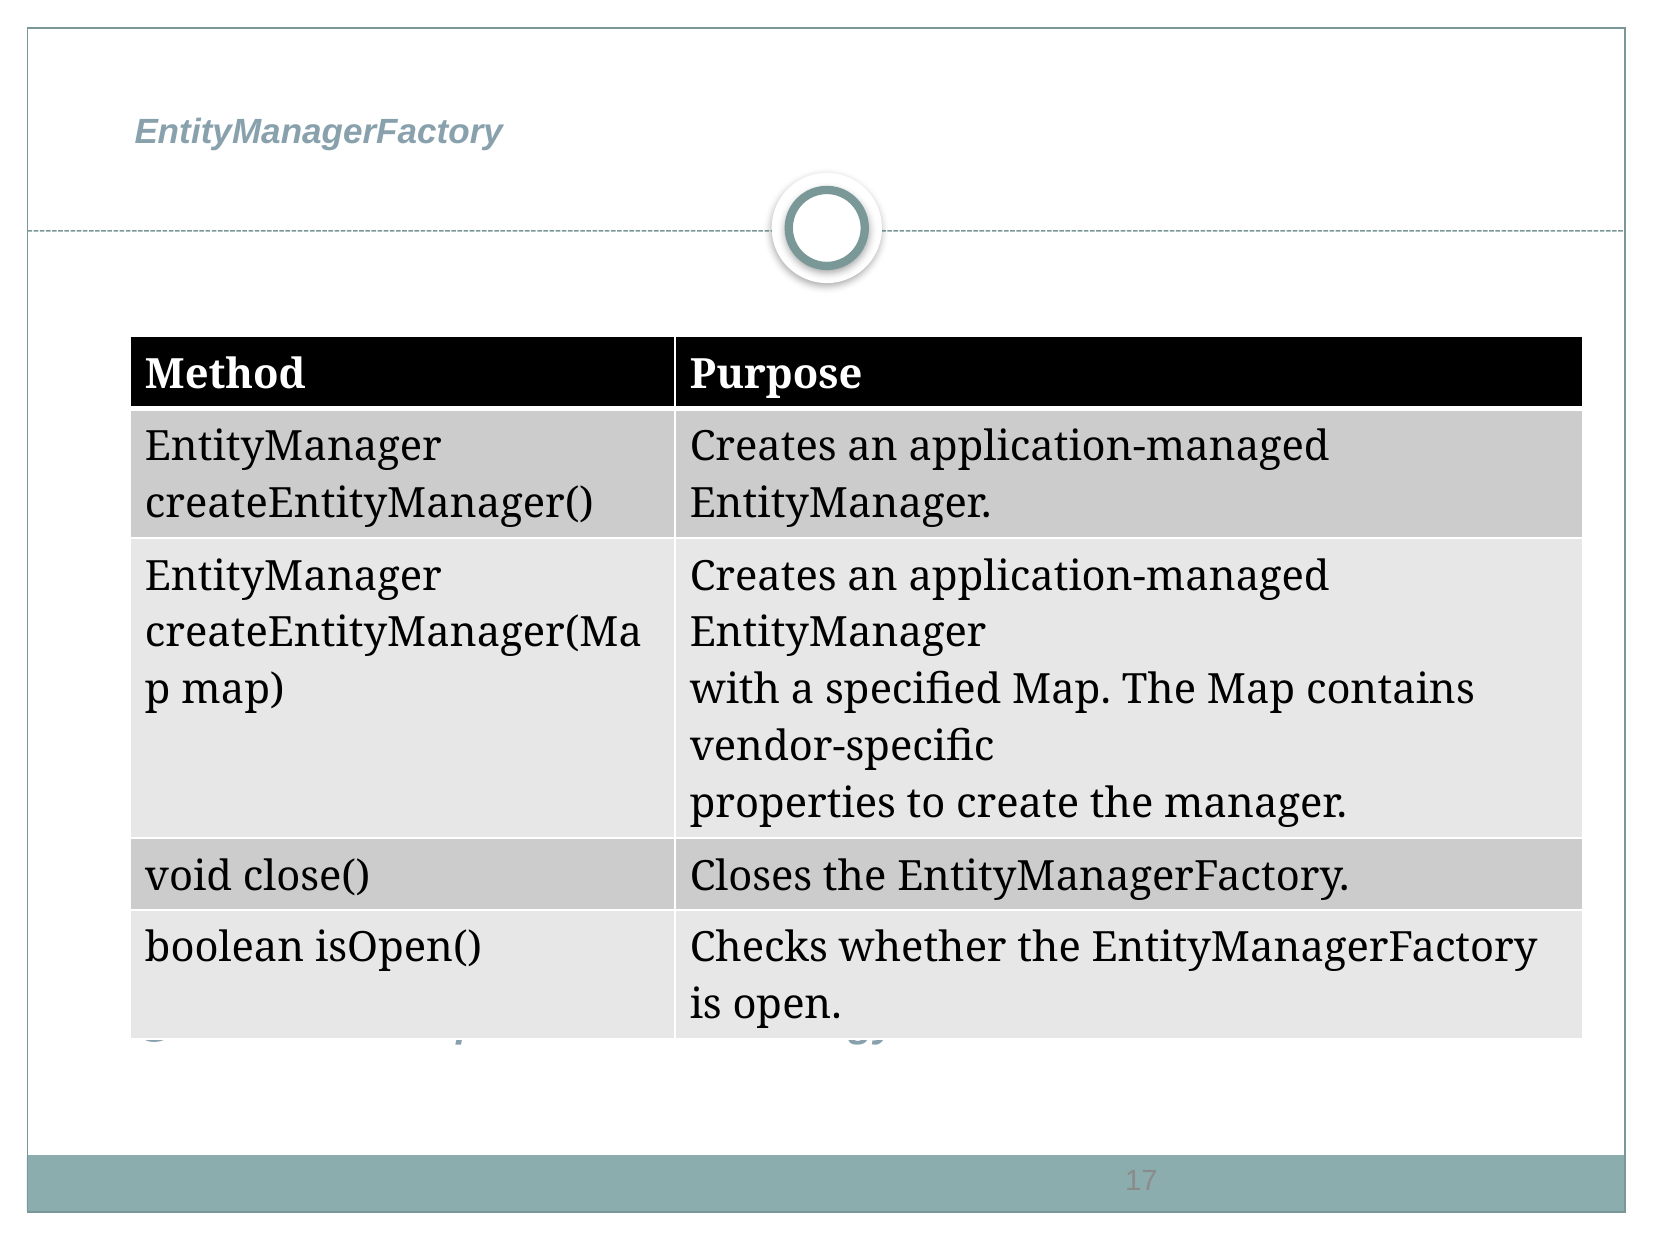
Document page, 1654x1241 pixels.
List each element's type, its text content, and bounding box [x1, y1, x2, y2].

table_cell Checks whether the EntityManagerFactory is open. [676, 911, 1582, 1038]
slide_number 17 [1090, 1147, 1173, 1214]
table_header Purpose [676, 337, 1582, 406]
table_cell EntityManager createEntityManager() [131, 411, 674, 537]
table_cell Creates an application-managed EntityManager. [676, 411, 1582, 537]
title EntityManagerFactory [118, 100, 1578, 159]
table_header Method [131, 337, 674, 406]
table_cell boolean isOpen() [131, 911, 674, 1038]
table_cell Closes the EntityManagerFactory. [676, 839, 1582, 909]
table_cell Creates an application-managed EntityManager with a specified Map. The Map contains vendor-specific properties to create the manager. [676, 539, 1582, 837]
table_cell void close() [131, 839, 674, 909]
table_cell EntityManager createEntityManager(Map map) [131, 539, 674, 837]
list @Version and Optimistic lock strategy [118, 986, 1572, 1062]
